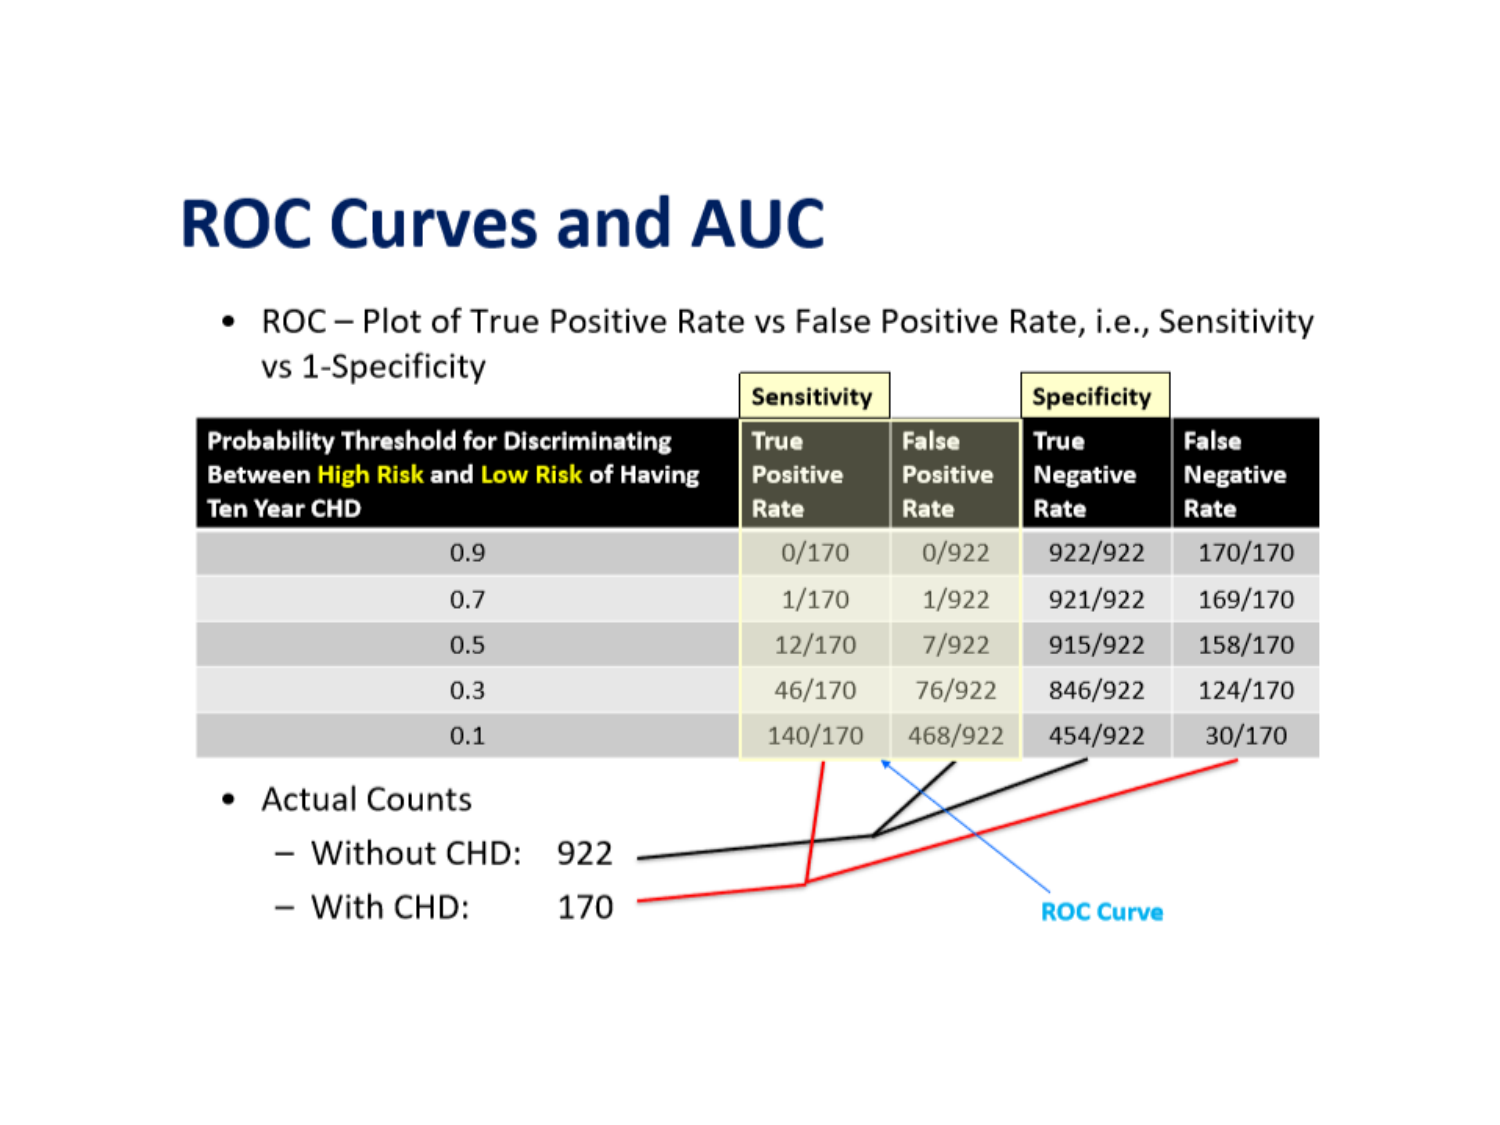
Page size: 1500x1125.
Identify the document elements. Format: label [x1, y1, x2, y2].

picture [171, 180, 1329, 945]
